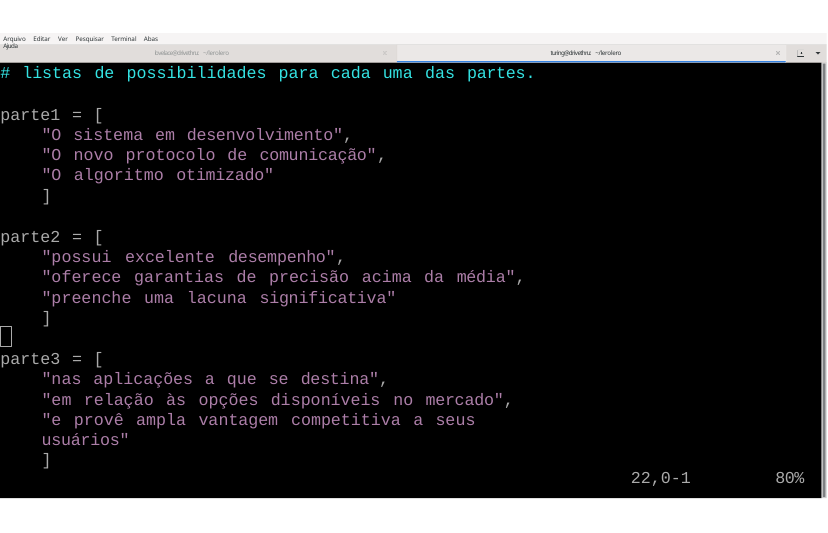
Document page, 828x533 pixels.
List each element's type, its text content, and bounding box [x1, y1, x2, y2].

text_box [0, 44, 827, 58]
text_box Arquivo Editar Ver Pesquisar Terminal Abas Ajuda [1, 33, 181, 42]
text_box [0, 64, 828, 499]
